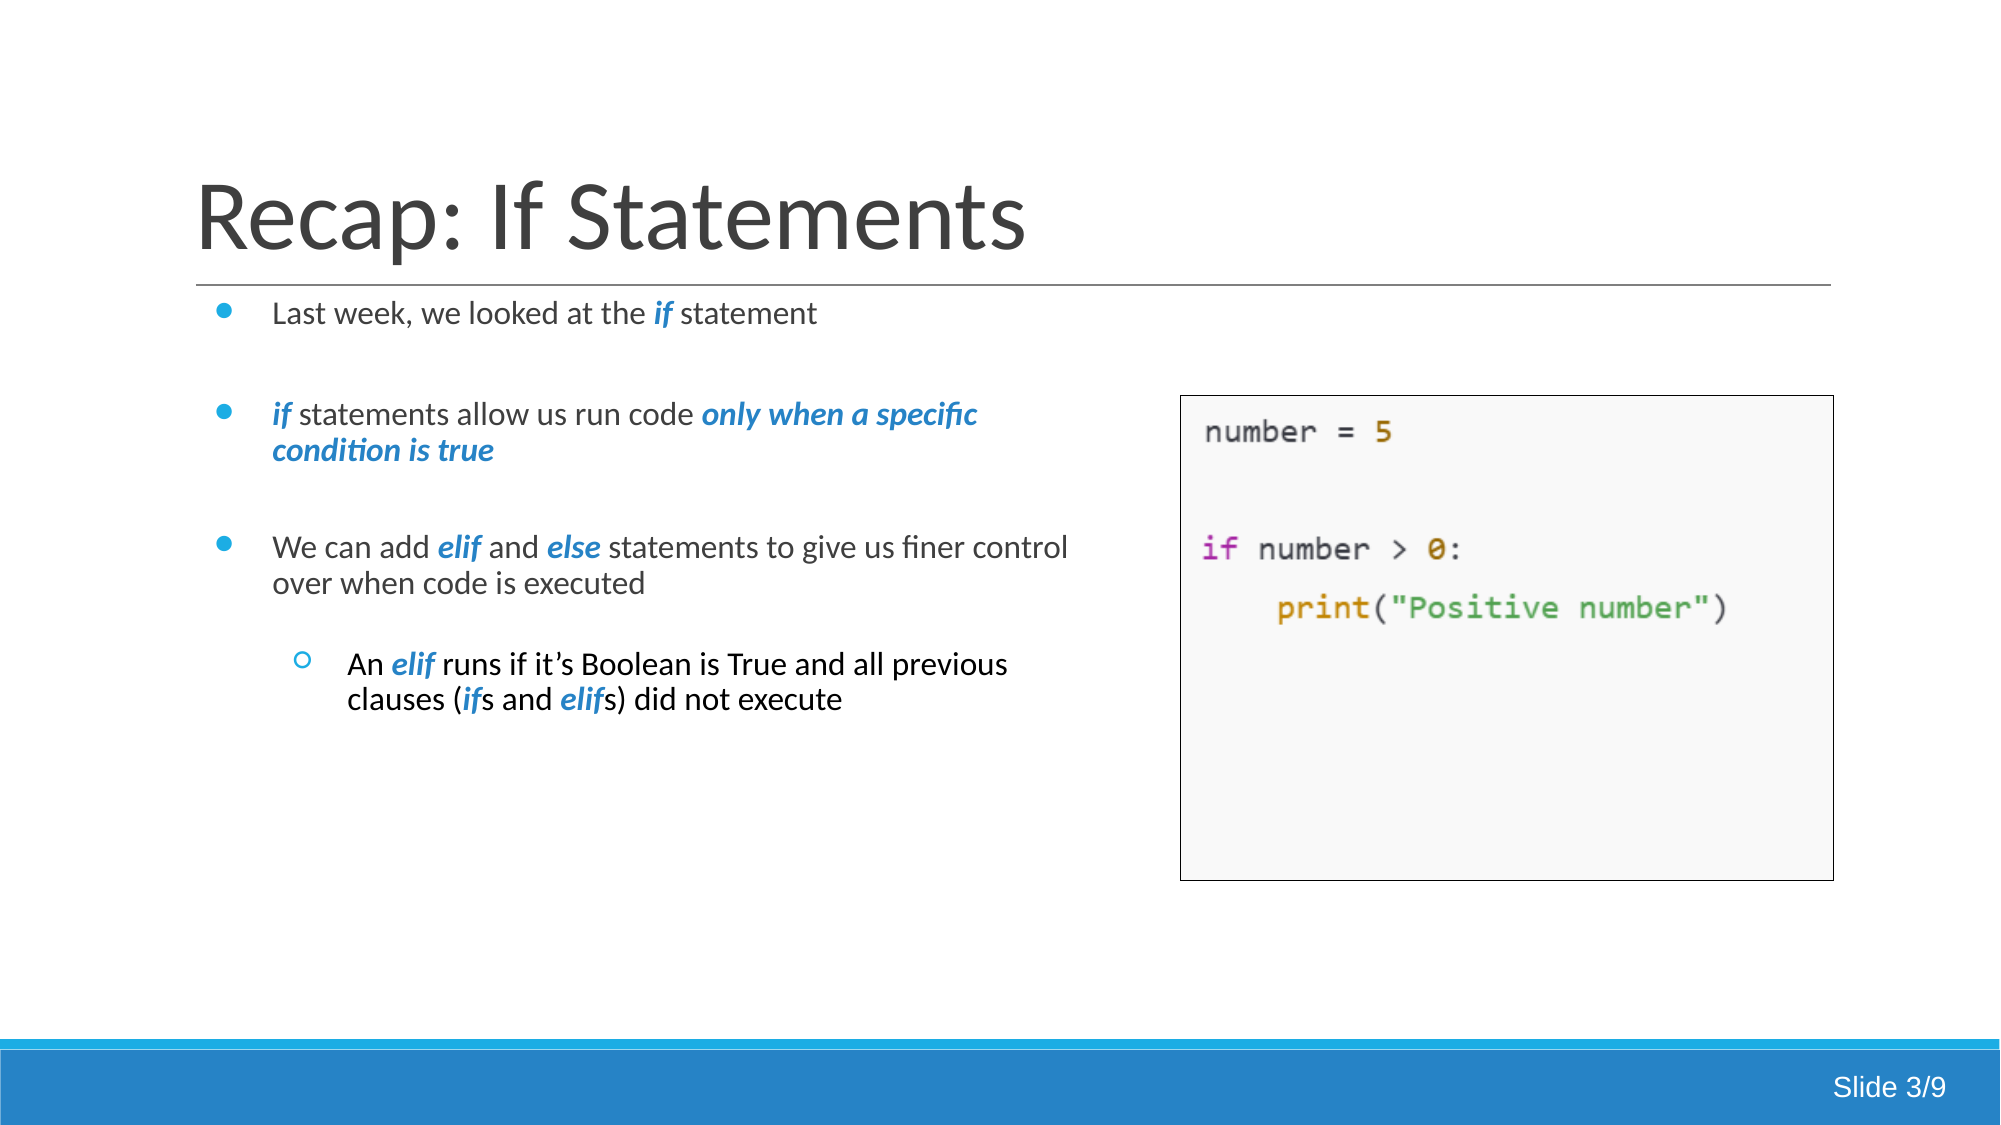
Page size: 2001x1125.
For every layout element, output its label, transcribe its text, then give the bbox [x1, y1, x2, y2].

picture [1180, 395, 1834, 882]
title Recap: If Statements [180, 39, 1830, 278]
text_box Last week, we looked at the if statement if statements allow us run code only when a specific condition is true We can add elif and else statements to give us finer control over when code is executed An elif runs if it’s Boolean is True and all previous clauses (ifs and elifs) did not execute [197, 288, 1100, 849]
text_box Slide 3/9 [1817, 1053, 2000, 1125]
